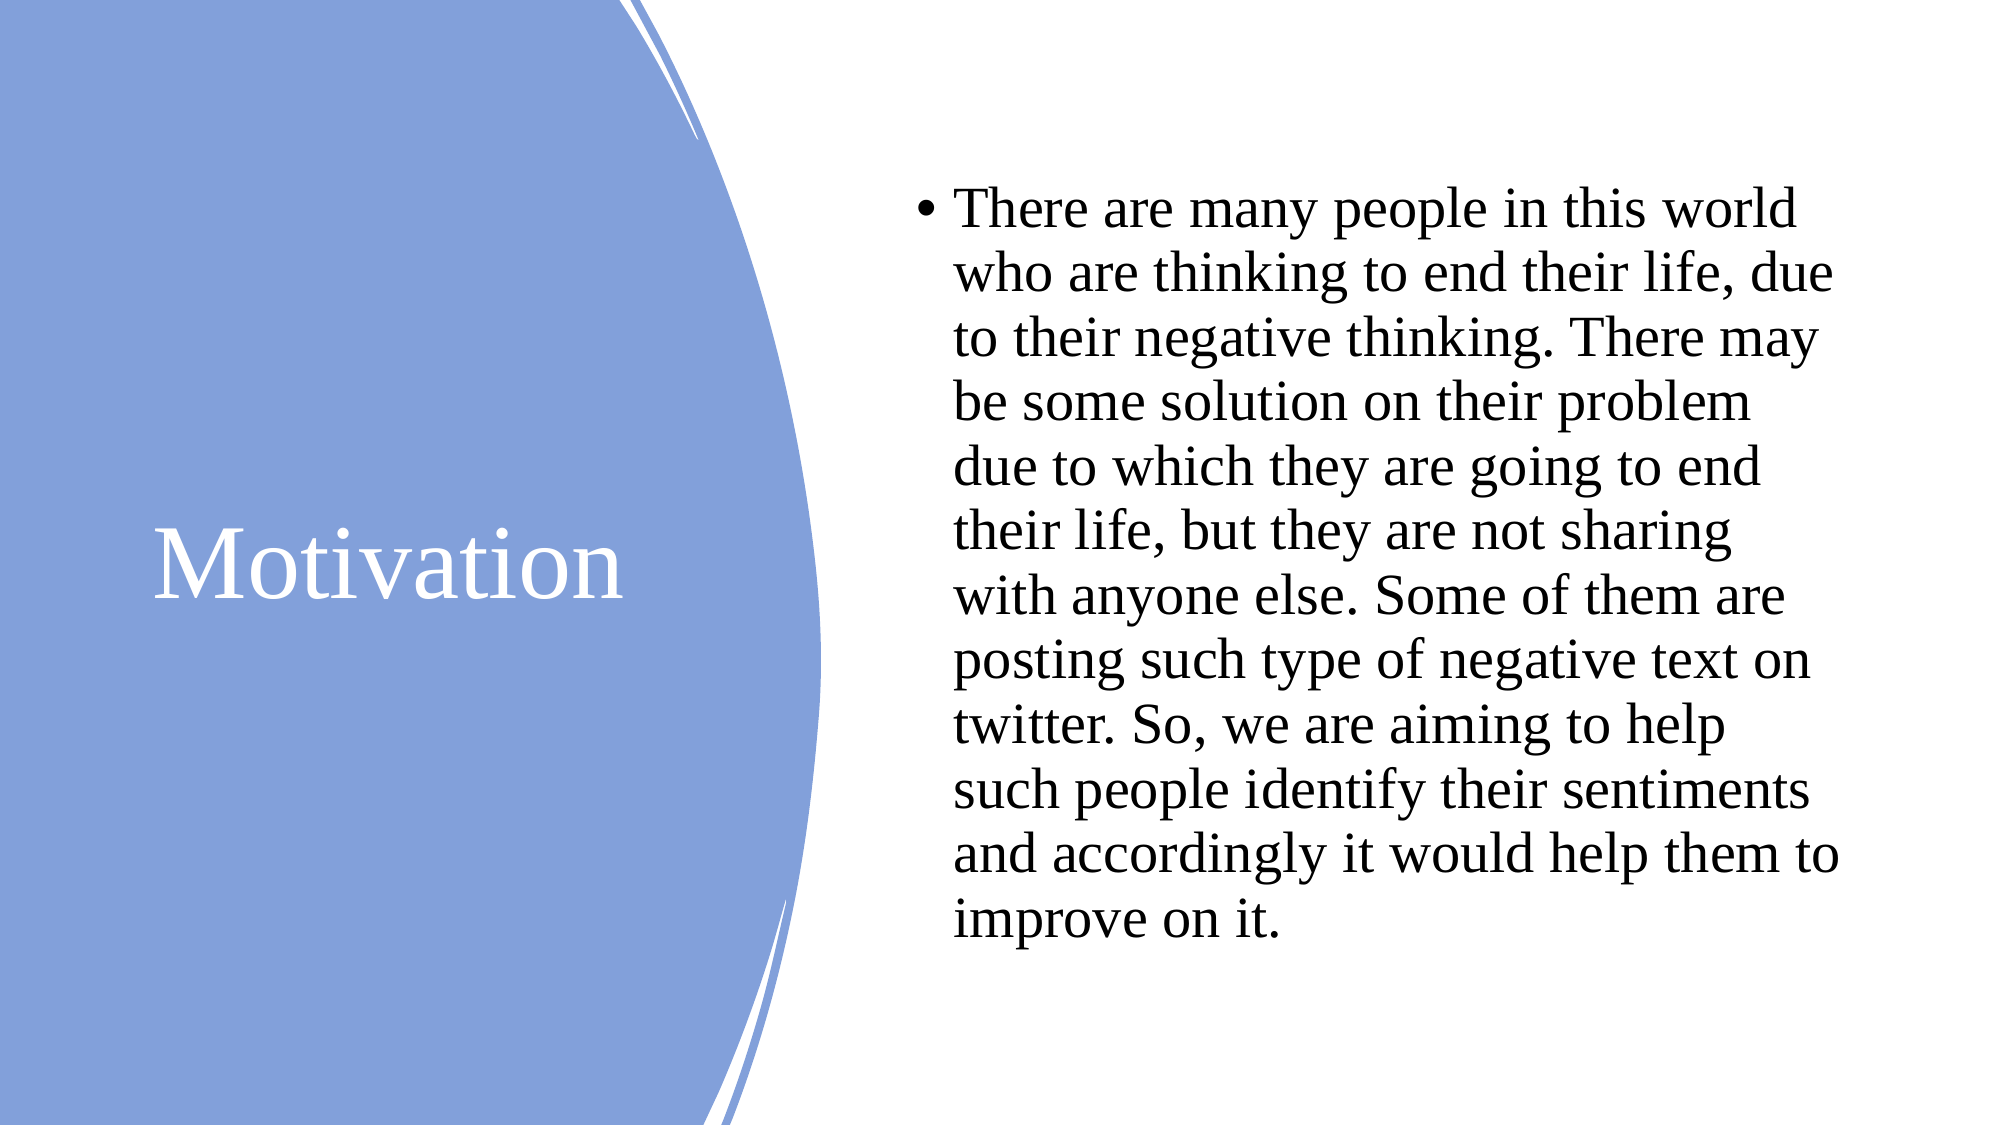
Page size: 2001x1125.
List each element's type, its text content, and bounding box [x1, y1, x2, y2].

text_box [0, 0, 821, 1125]
text_box [620, 0, 694, 131]
text_box [641, 0, 2000, 1125]
text_box Motivation [137, 105, 660, 1020]
text_box There are many people in this world who are thinking to end their life, due to their negative thinking. There may be some solution on their problem due to which they are going to end their life, but they are not sharing with anyone else. Some of them are posting such type of negative text on twitter. So, we are aiming to help such people identify their sentiments and accordingly it would help them to improve on it. [901, 105, 1862, 1020]
